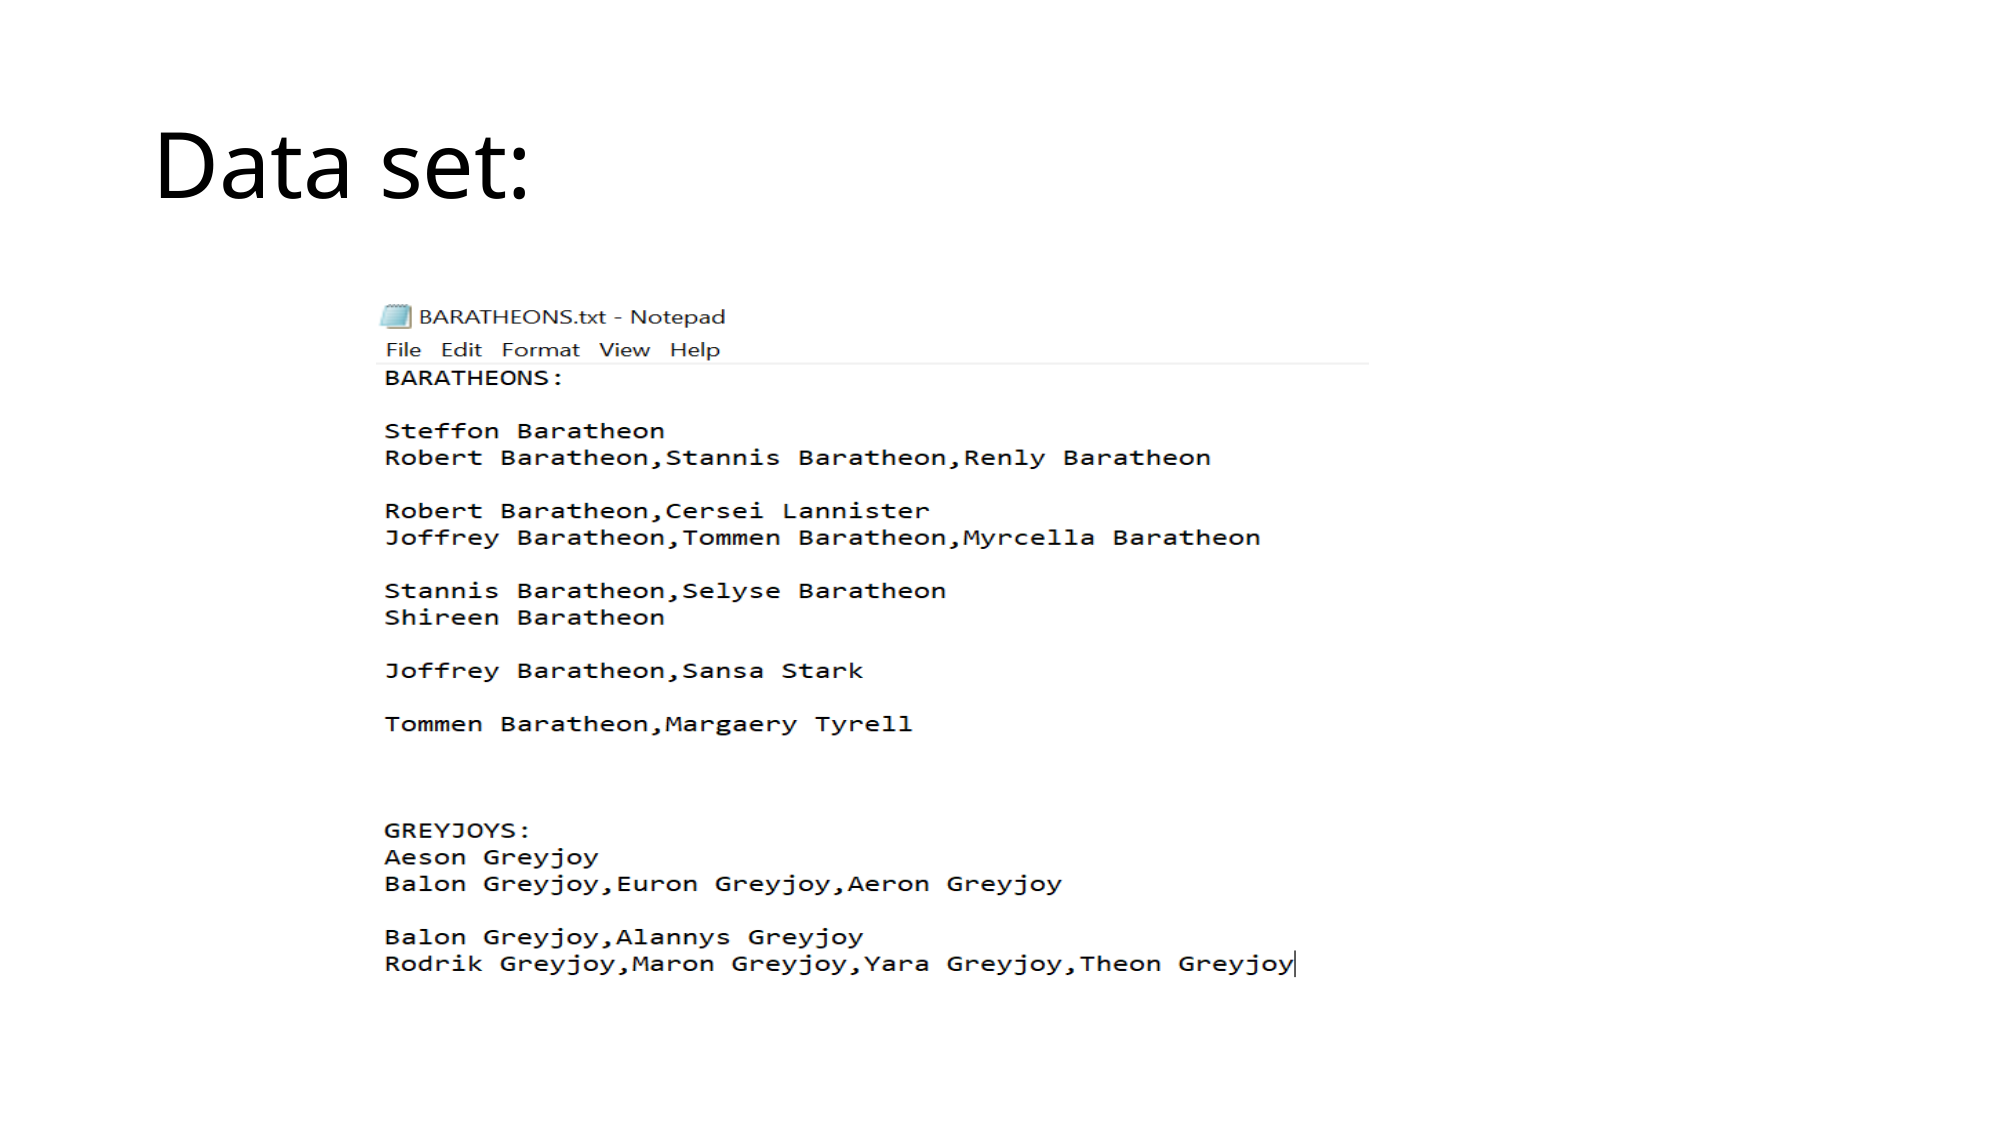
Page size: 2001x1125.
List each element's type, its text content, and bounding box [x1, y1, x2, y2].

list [376, 299, 1369, 1014]
title Data set: [137, 59, 1863, 278]
